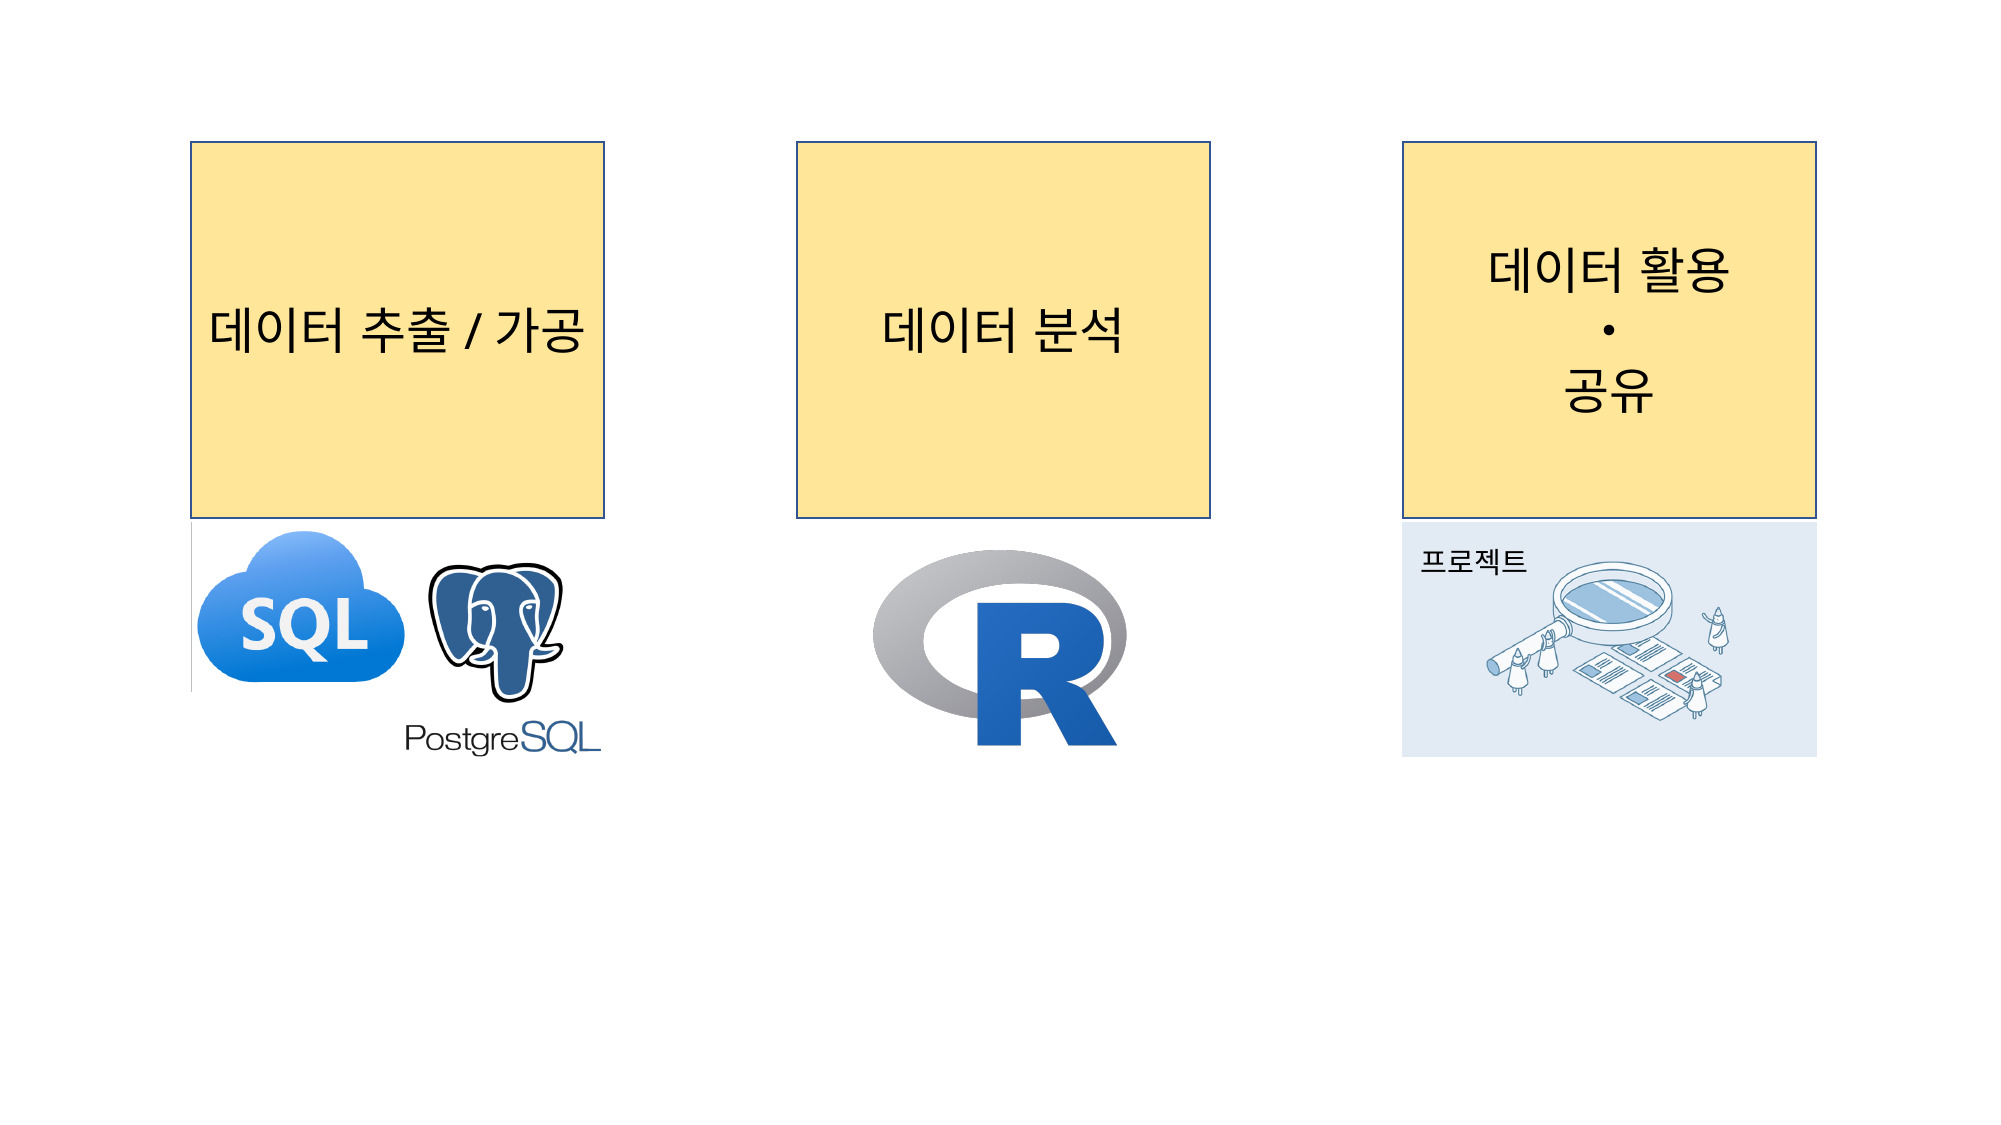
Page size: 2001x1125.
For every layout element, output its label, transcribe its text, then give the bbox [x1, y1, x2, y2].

picture [1402, 522, 1817, 757]
text_box [151, 109, 1853, 788]
text_box 데이터 활용 ・ 공유 [1402, 141, 1817, 519]
text_box 데이터 분석 [796, 141, 1211, 519]
picture [190, 522, 640, 757]
picture [873, 549, 1127, 746]
text_box 데이터 추출/가공 [190, 141, 605, 519]
